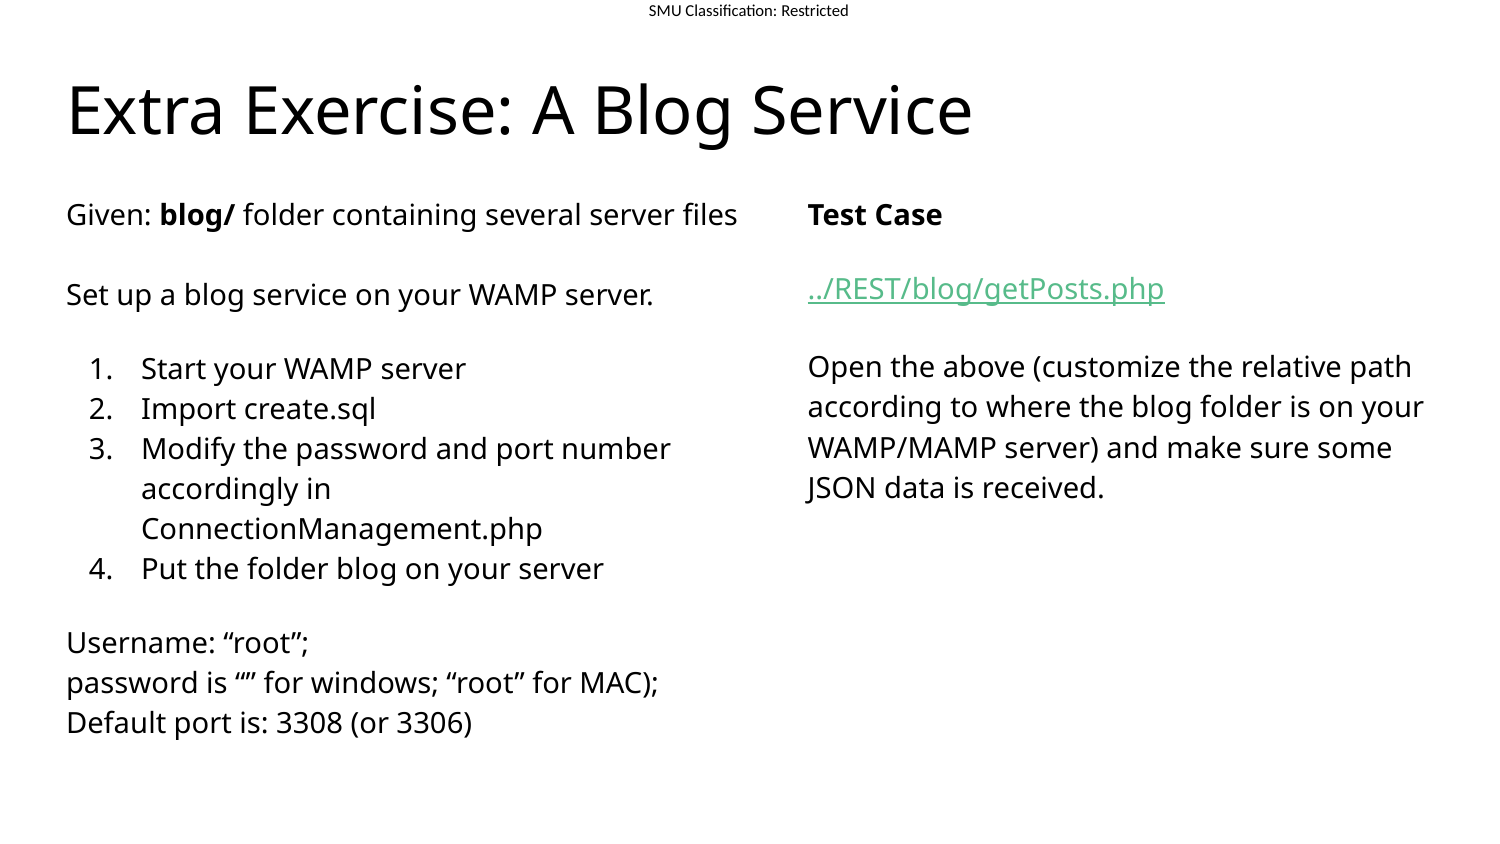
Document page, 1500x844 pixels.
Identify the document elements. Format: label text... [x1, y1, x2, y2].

list Given: blog/ folder containing several server files Set up a blog service on your WAMP server. Start your WAMP server Import create.sql Modify the password and port number accordingly in ConnectionManagement.php Put the folder blog on your server Username: “root”; password is “” for windows; “root” for MAC); Default port is: 3308 (or 3306) [51, 175, 757, 789]
list Test Case ../REST/blog/getPosts.php Open the above (customize the relative path according to where the blog folder is on your WAMP/MAMP server) and make sure some JSON data is received. [792, 175, 1449, 727]
title Extra Exercise: A Blog Service [51, 26, 1449, 164]
